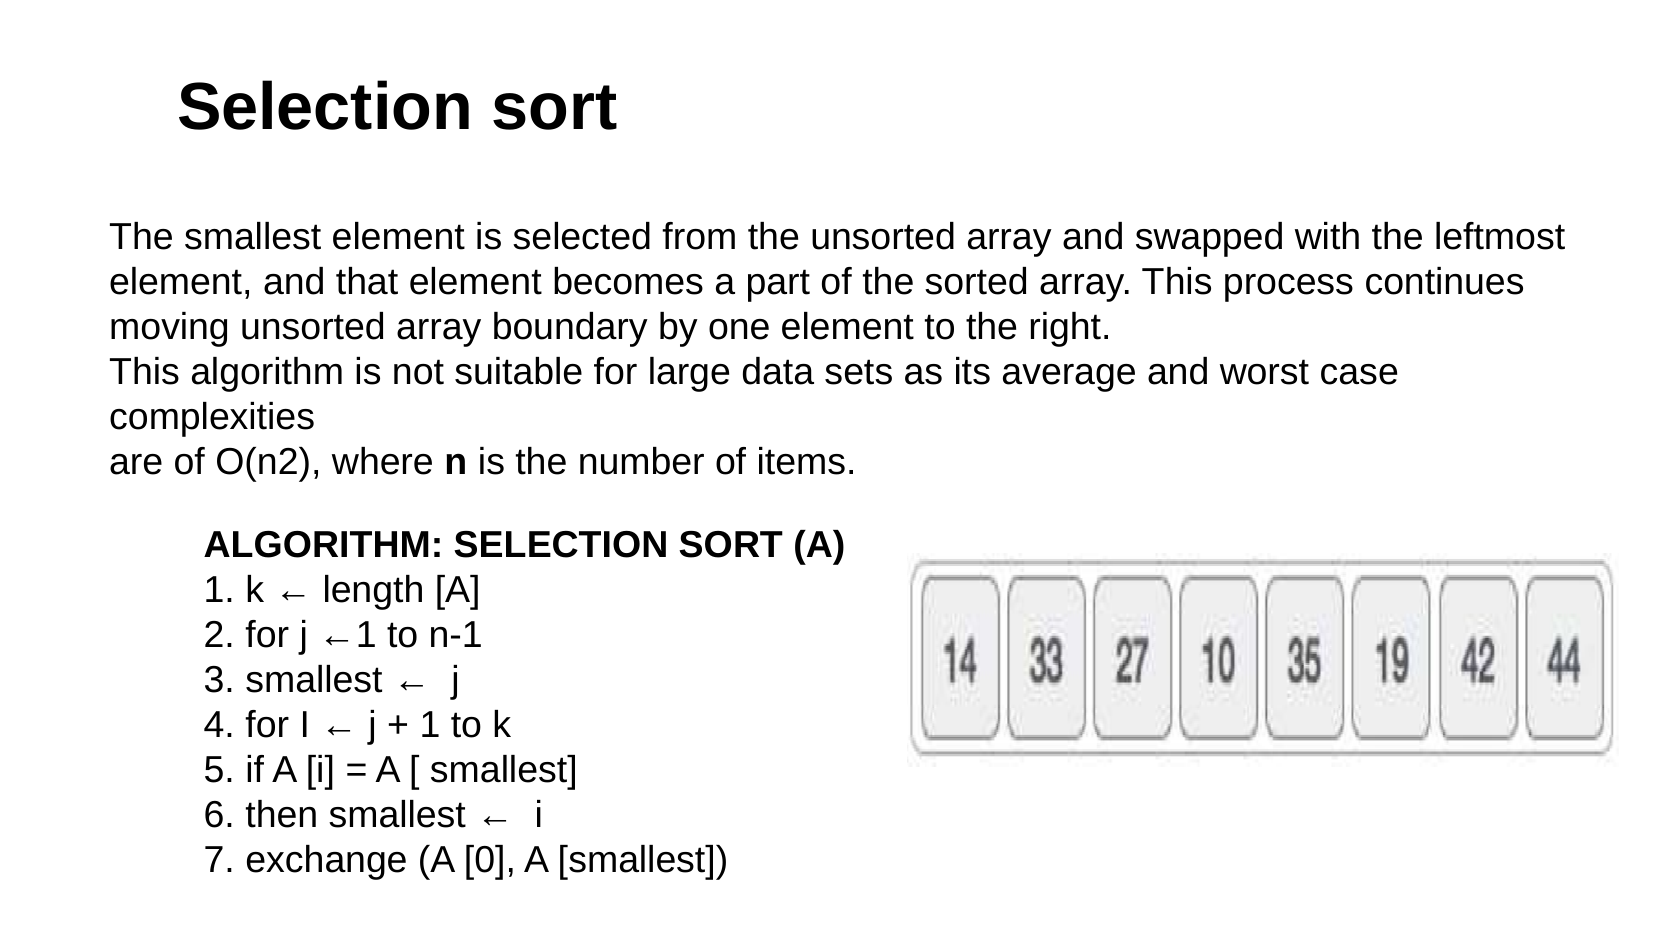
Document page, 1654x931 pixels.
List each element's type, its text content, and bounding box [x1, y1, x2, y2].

picture [898, 538, 1619, 767]
title Selection sort [177, 37, 1571, 170]
text_box ALGORITHM: SELECTION SORT (A) 1. k ← length [A] 2. for j ←1 to n-1 3. smallest ← j 4. for I ← j + 1 to k 5. if A [i] = A [ smallest] 6. then smallest ← i 7. exchange (A [0], A [smallest]) [188, 512, 1016, 888]
text_box The smallest element is selected from the unsorted array and swapped with the leftmost element, and that element becomes a part of the sorted array. This process continues moving unsorted array boundary by one element to the right. This algorithm is not suitable for large data sets as its average and worst case complexities are of O(n2), where n is the number of items. [94, 205, 1619, 535]
